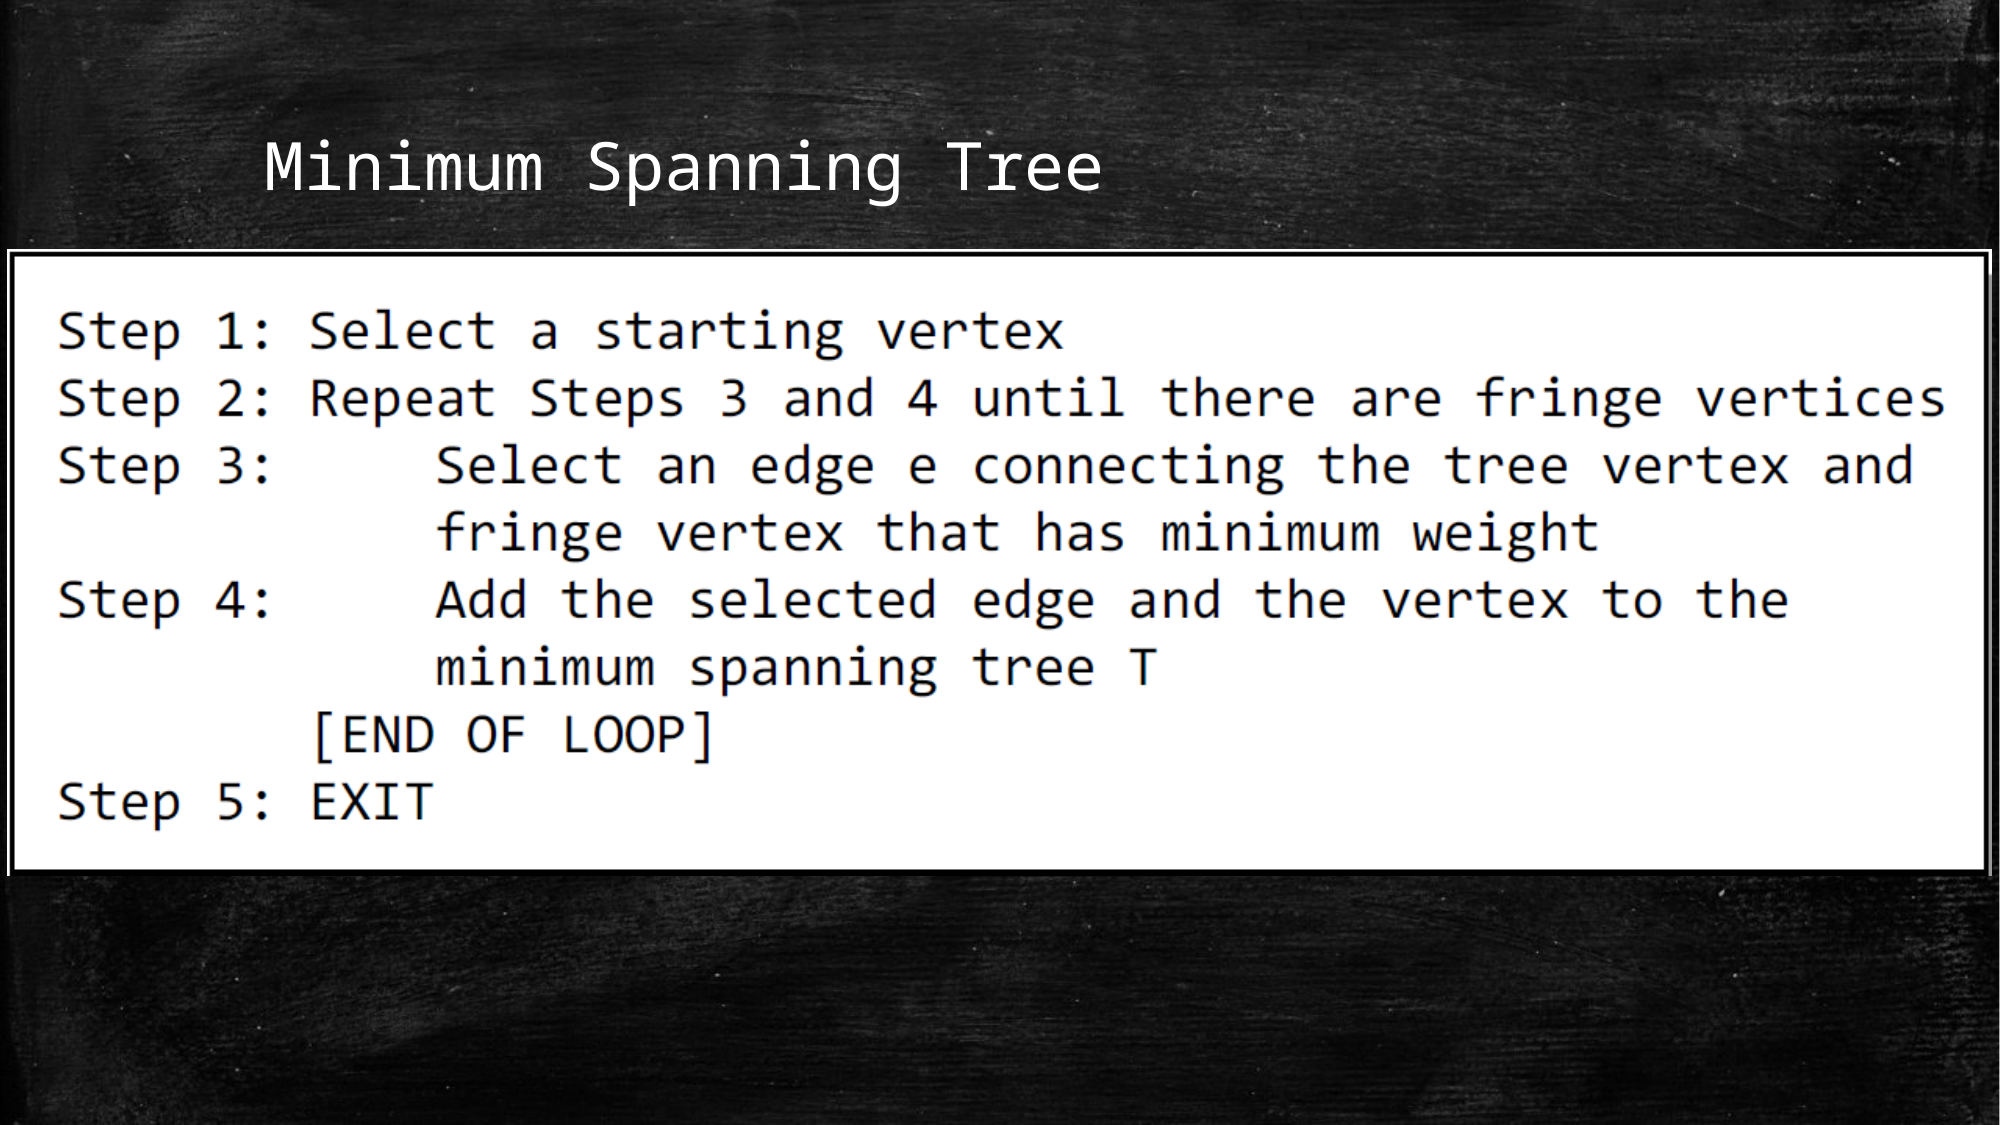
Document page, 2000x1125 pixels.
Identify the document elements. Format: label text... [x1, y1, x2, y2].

list Prim’s Algorithm Algo [249, 876, 1750, 1013]
title Minimum Spanning Tree [249, 45, 1750, 213]
picture [7, 249, 1992, 876]
